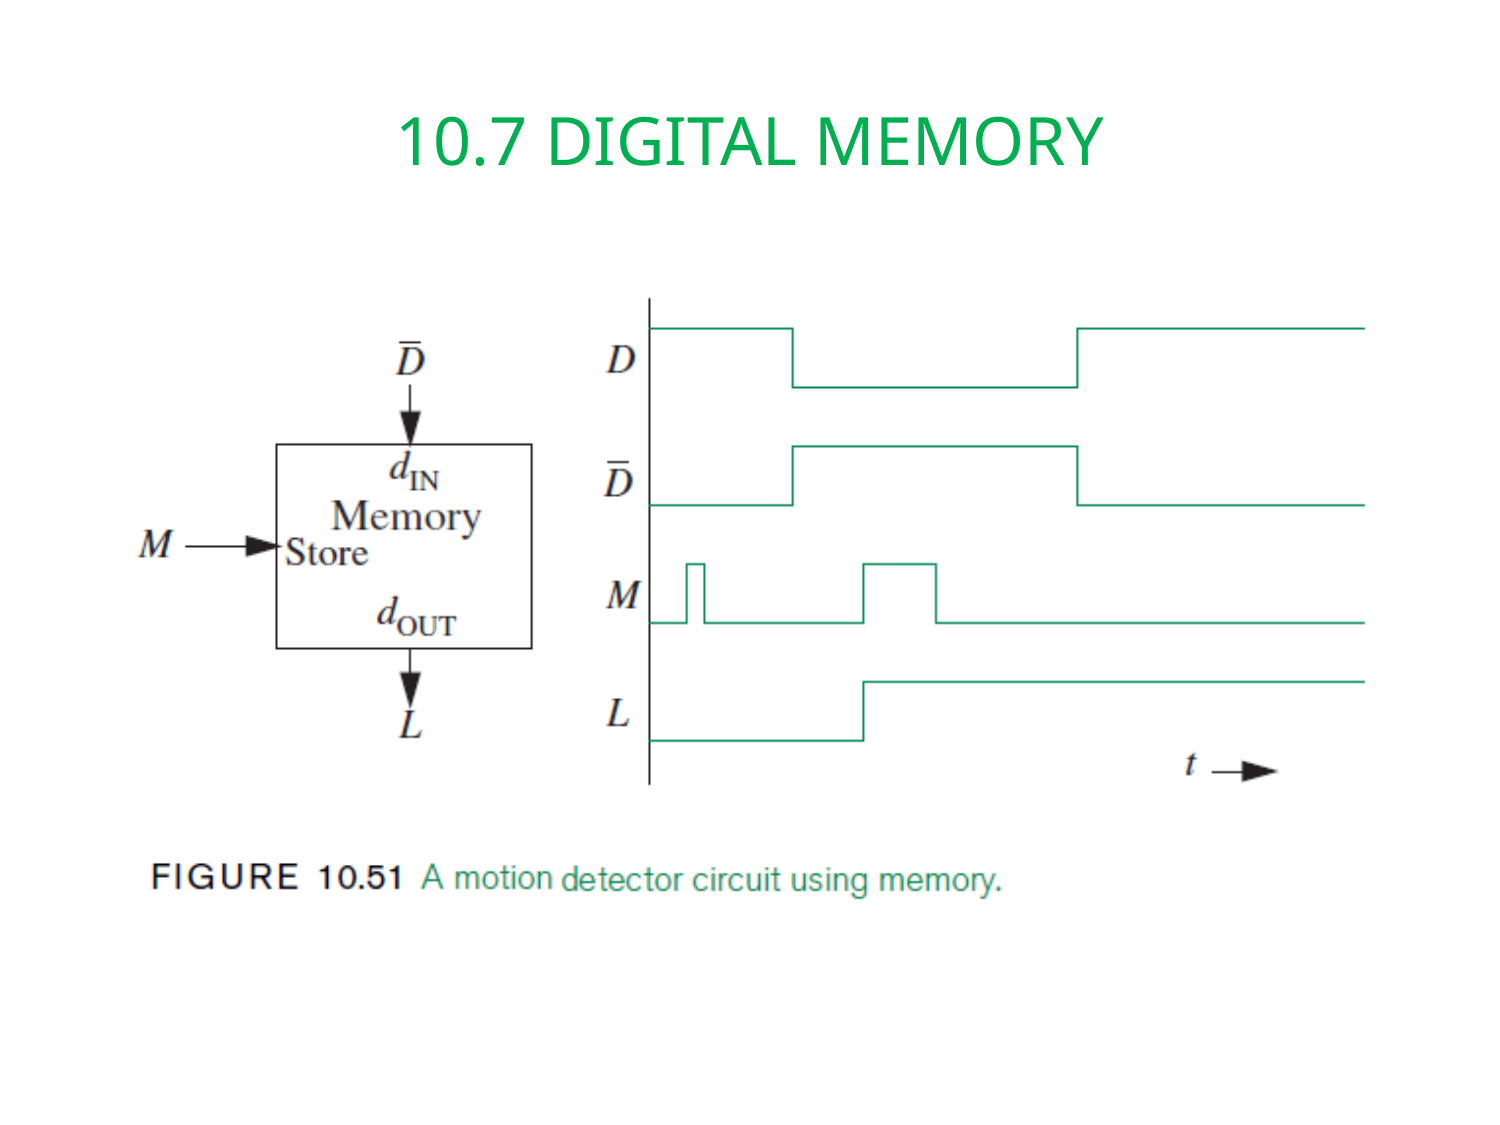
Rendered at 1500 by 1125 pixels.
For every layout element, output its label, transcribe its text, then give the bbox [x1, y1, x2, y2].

title 10.7 DIGITAL MEMORY [75, 45, 1425, 233]
picture [116, 280, 1386, 914]
